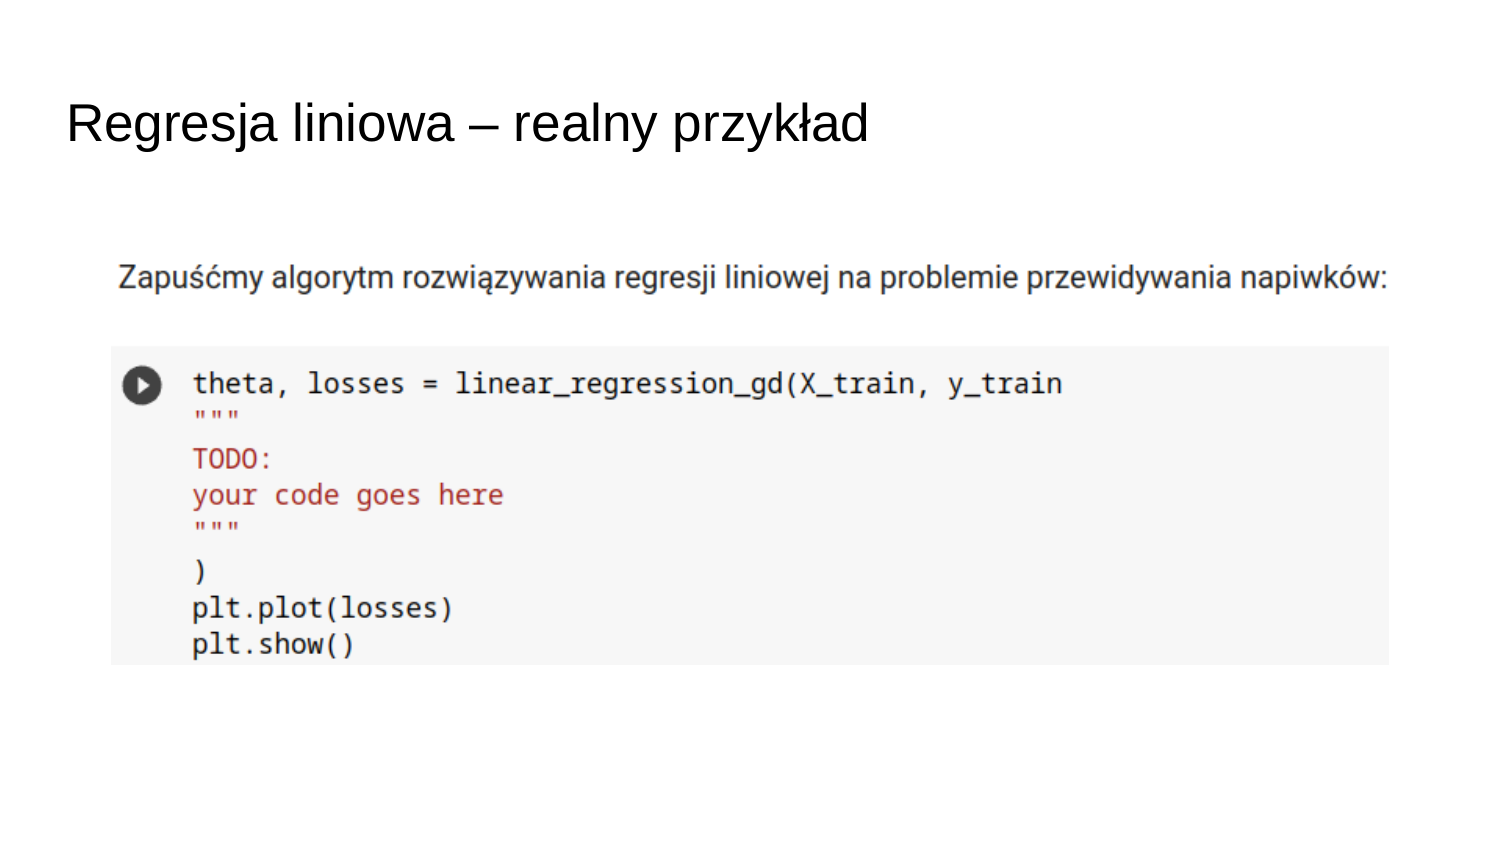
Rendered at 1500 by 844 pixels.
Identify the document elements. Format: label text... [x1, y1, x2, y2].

picture [111, 257, 1389, 665]
title Regresja liniowa – realny przykład [51, 72, 1449, 167]
